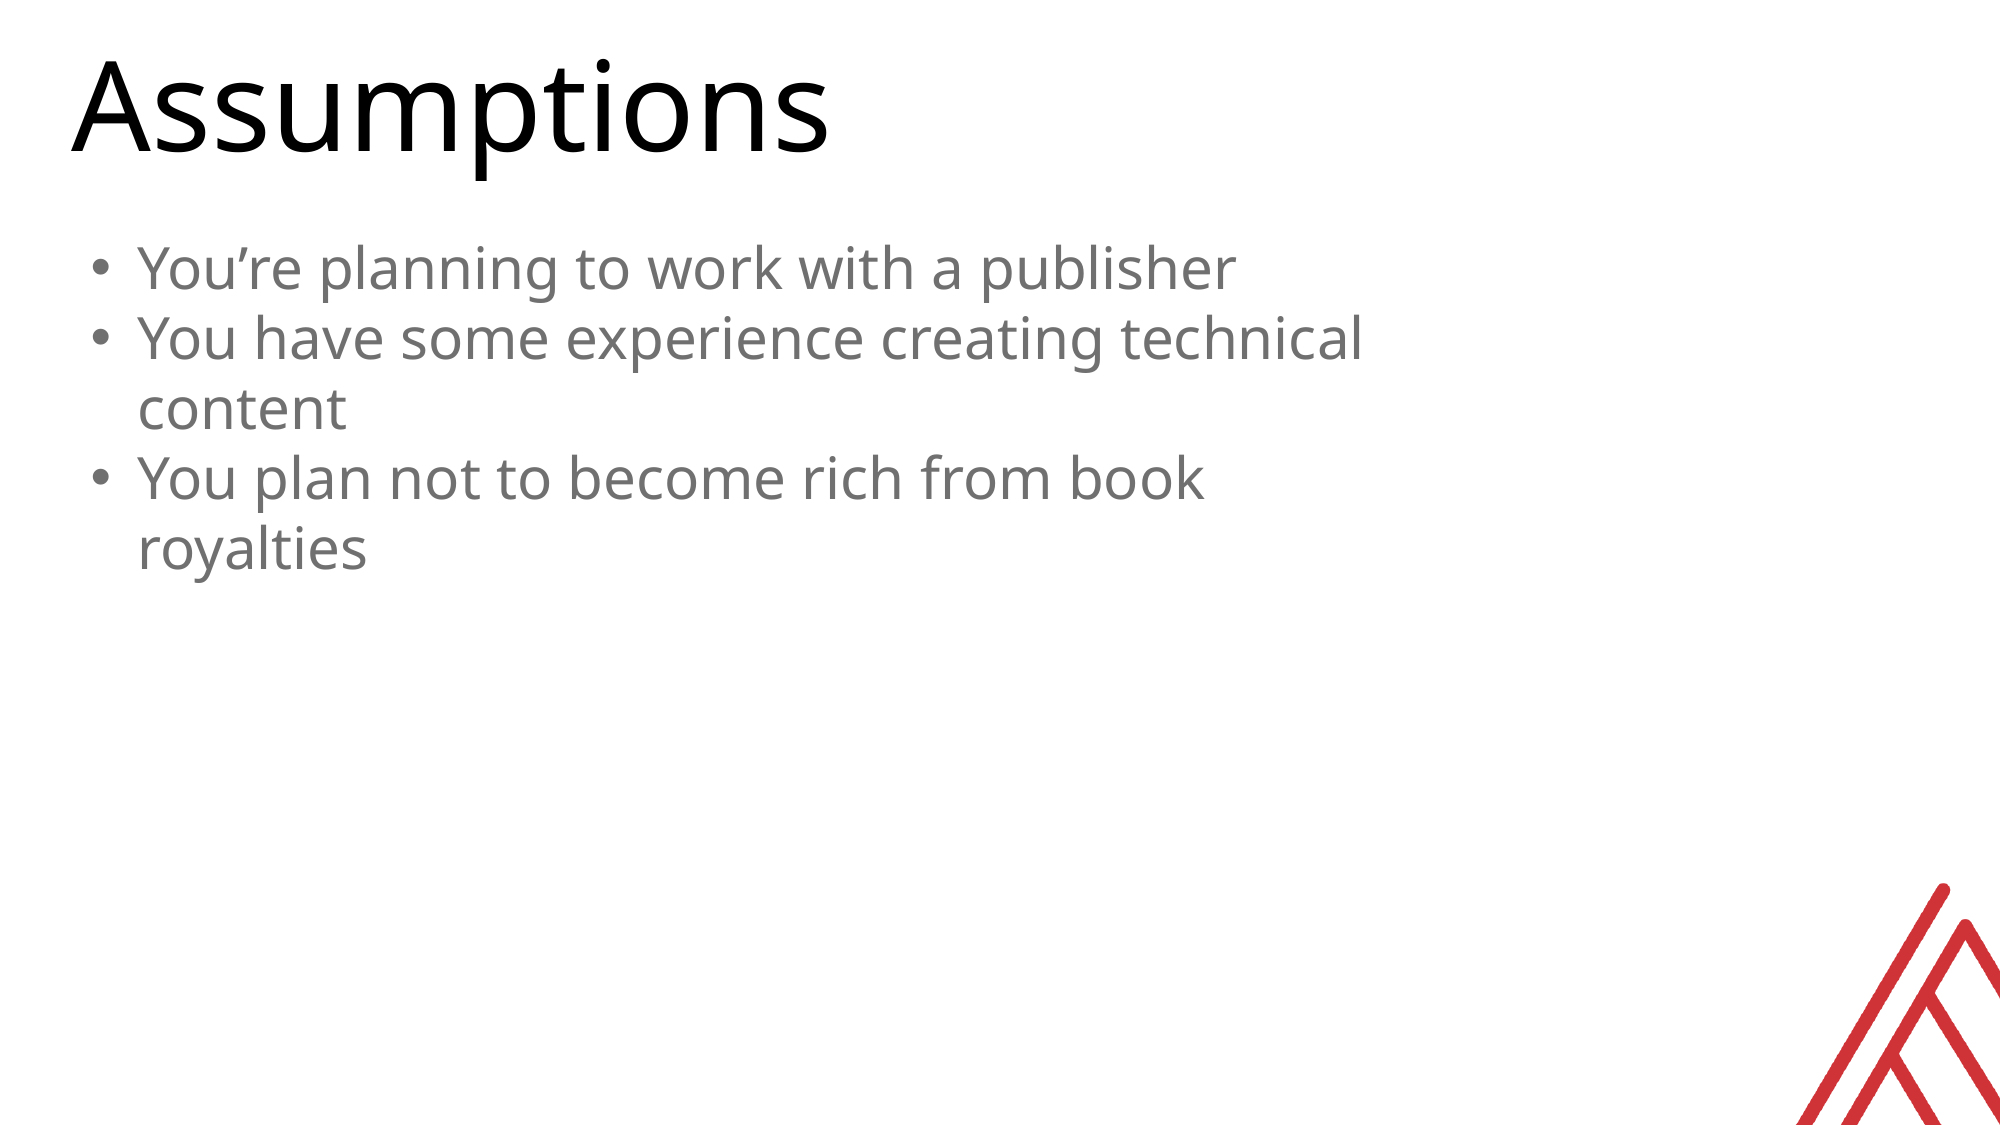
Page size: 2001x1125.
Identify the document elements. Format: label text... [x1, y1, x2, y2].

text_box You’re planning to work with a publisher You have some experience creating technical content You plan not to become rich from book royalties [75, 224, 1452, 589]
text_box Assumptions [56, 18, 1665, 184]
picture [1787, 880, 2000, 1125]
